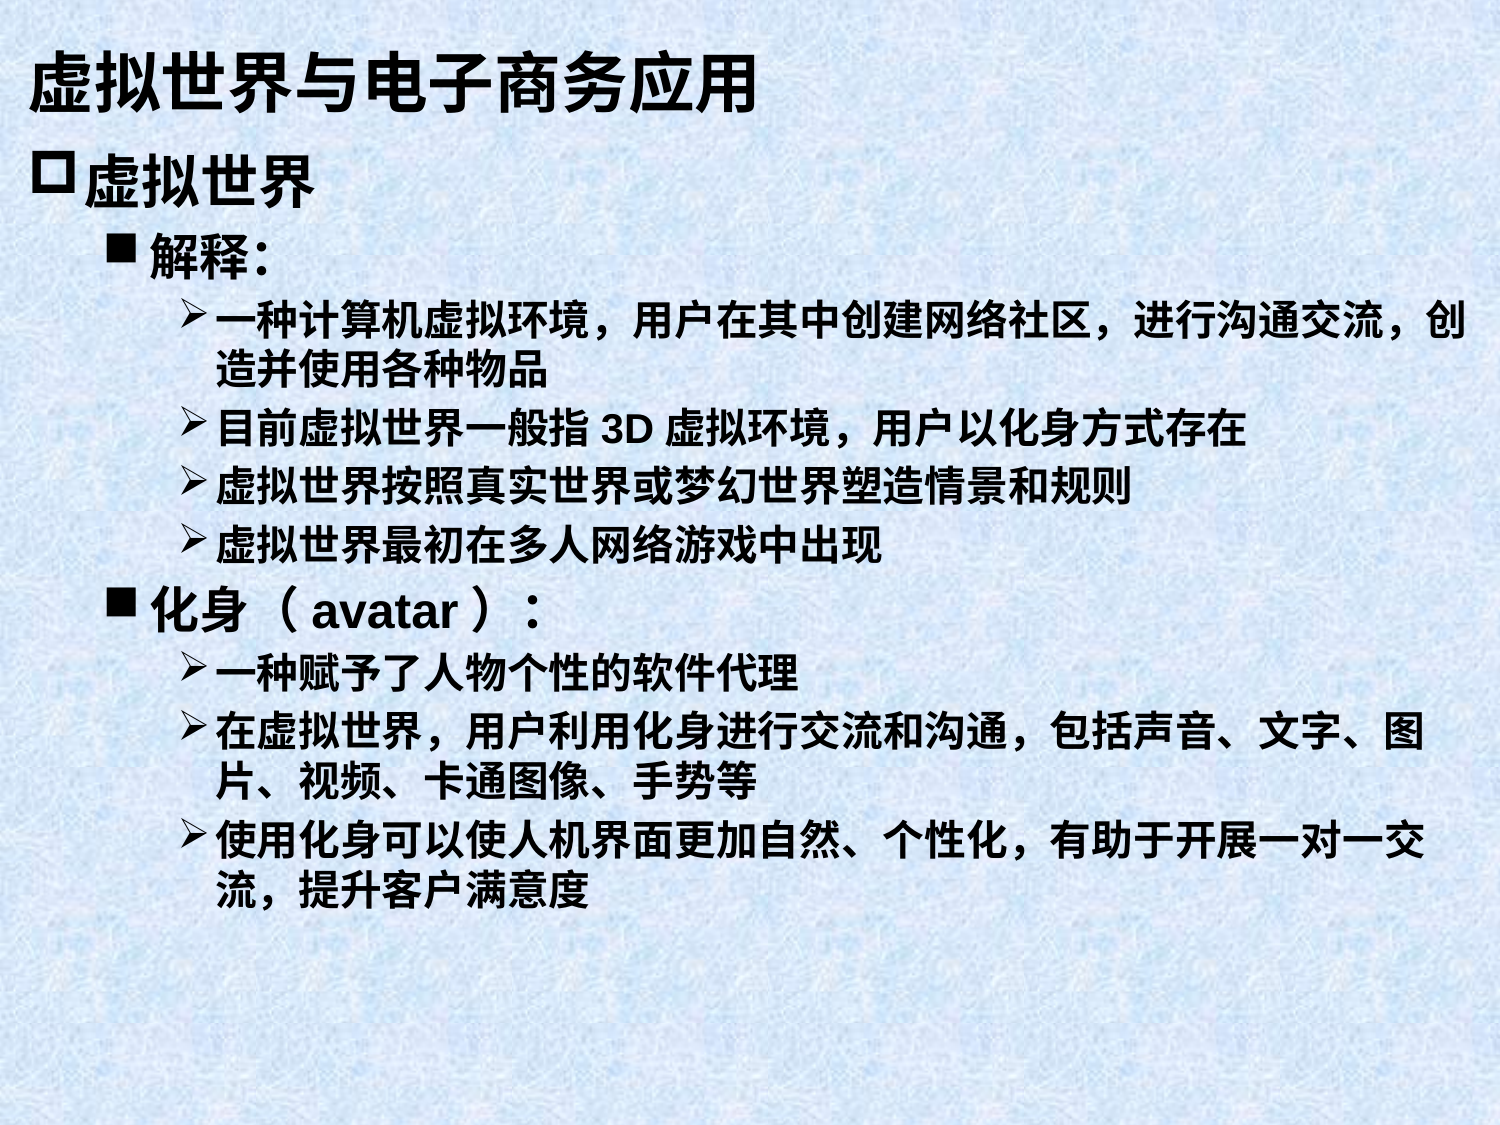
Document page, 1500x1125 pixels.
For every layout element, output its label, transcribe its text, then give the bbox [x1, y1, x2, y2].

title 虚拟世界与电子商务应用 [12, 10, 1488, 137]
list 虚拟世界 解释： 一种计算机虚拟环境，用户在其中创建网络社区，进行沟通交流，创造并使用各种物品 目前虚拟世界一般指3D虚拟环境，用户以化身方式存在 虚拟世界按照真实世界或梦幻世界塑造情景和规则 虚拟世界最初在多人网络游戏中出现 化身（avatar）： 一种赋予了人物个性的软件代理 在虚拟世界，用户利用化身进行交流和沟通，包括声音、文字、图片、视频、卡通图像、手势等 使用化身可以使人机界面更加自然、个性化，有助于开展一对一交流，提升客户满意度 [12, 137, 1488, 1063]
picture [0, 0, 1500, 1125]
